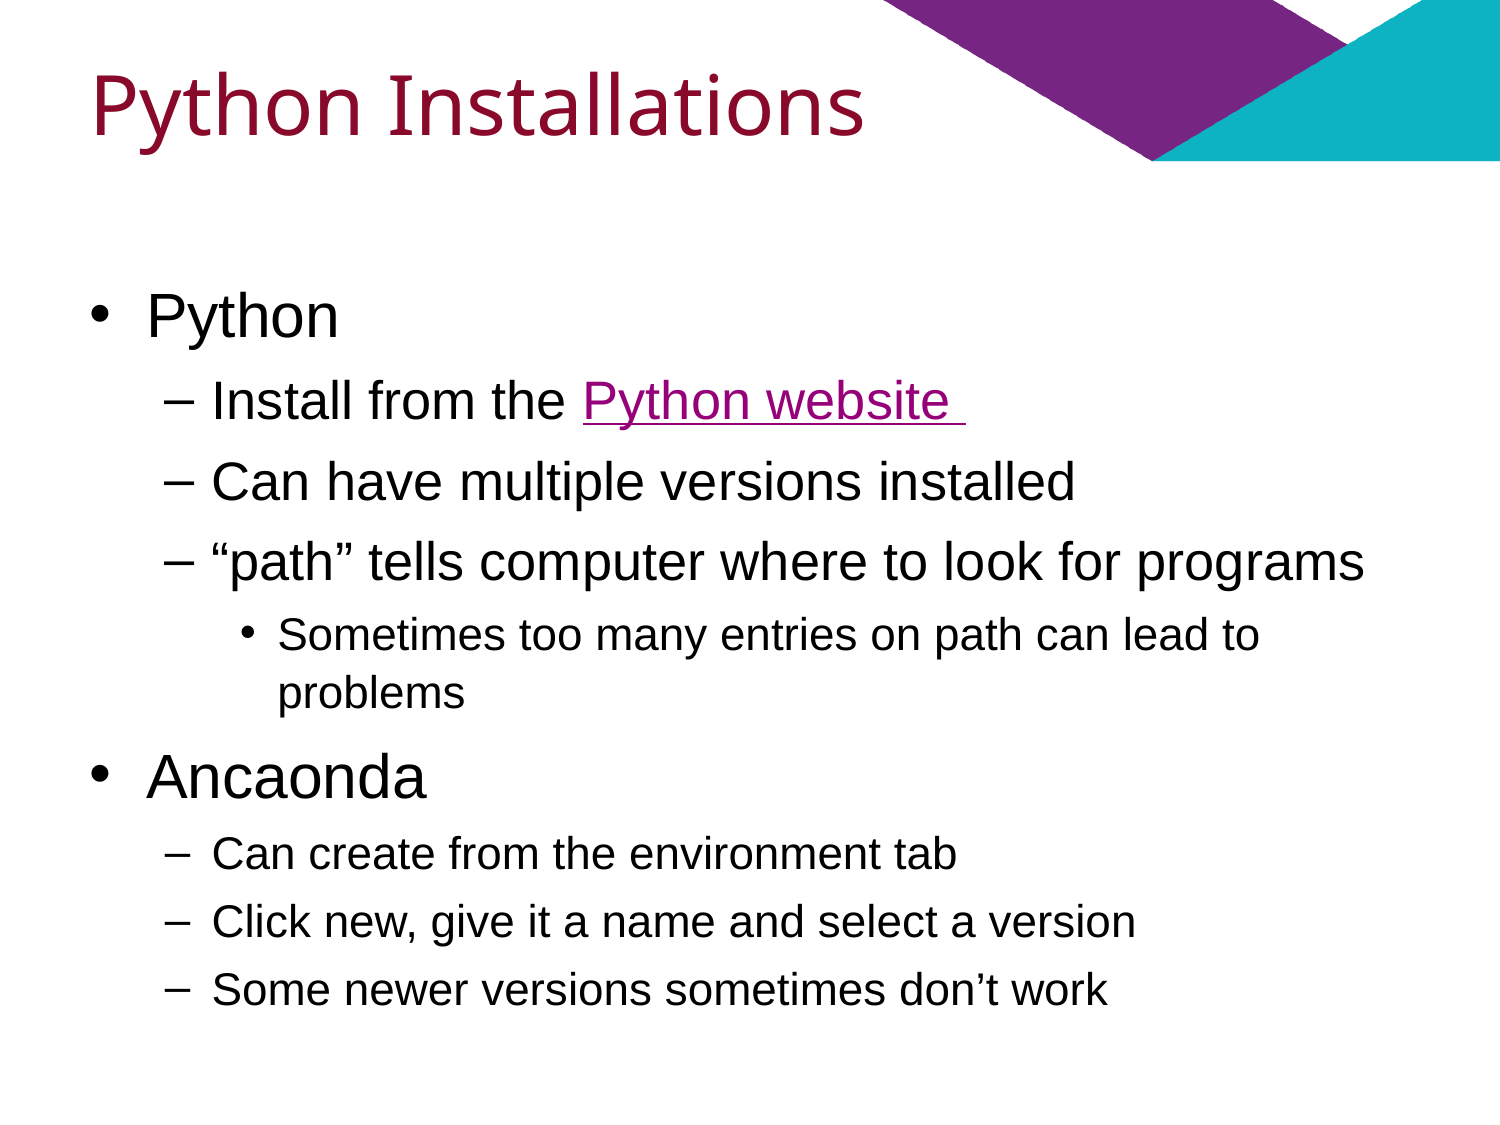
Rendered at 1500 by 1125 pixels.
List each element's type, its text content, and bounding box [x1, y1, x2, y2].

picture [0, 0, 1500, 163]
list Python Install from the Python website Can have multiple versions installed “path” tells computer where to look for programs Sometimes too many entries on path can lead to problems Ancaonda Can create from the environment tab Click new, give it a name and select a version Some newer versions sometimes don’t work [75, 262, 1459, 1063]
title Python Installations [75, 45, 1425, 233]
